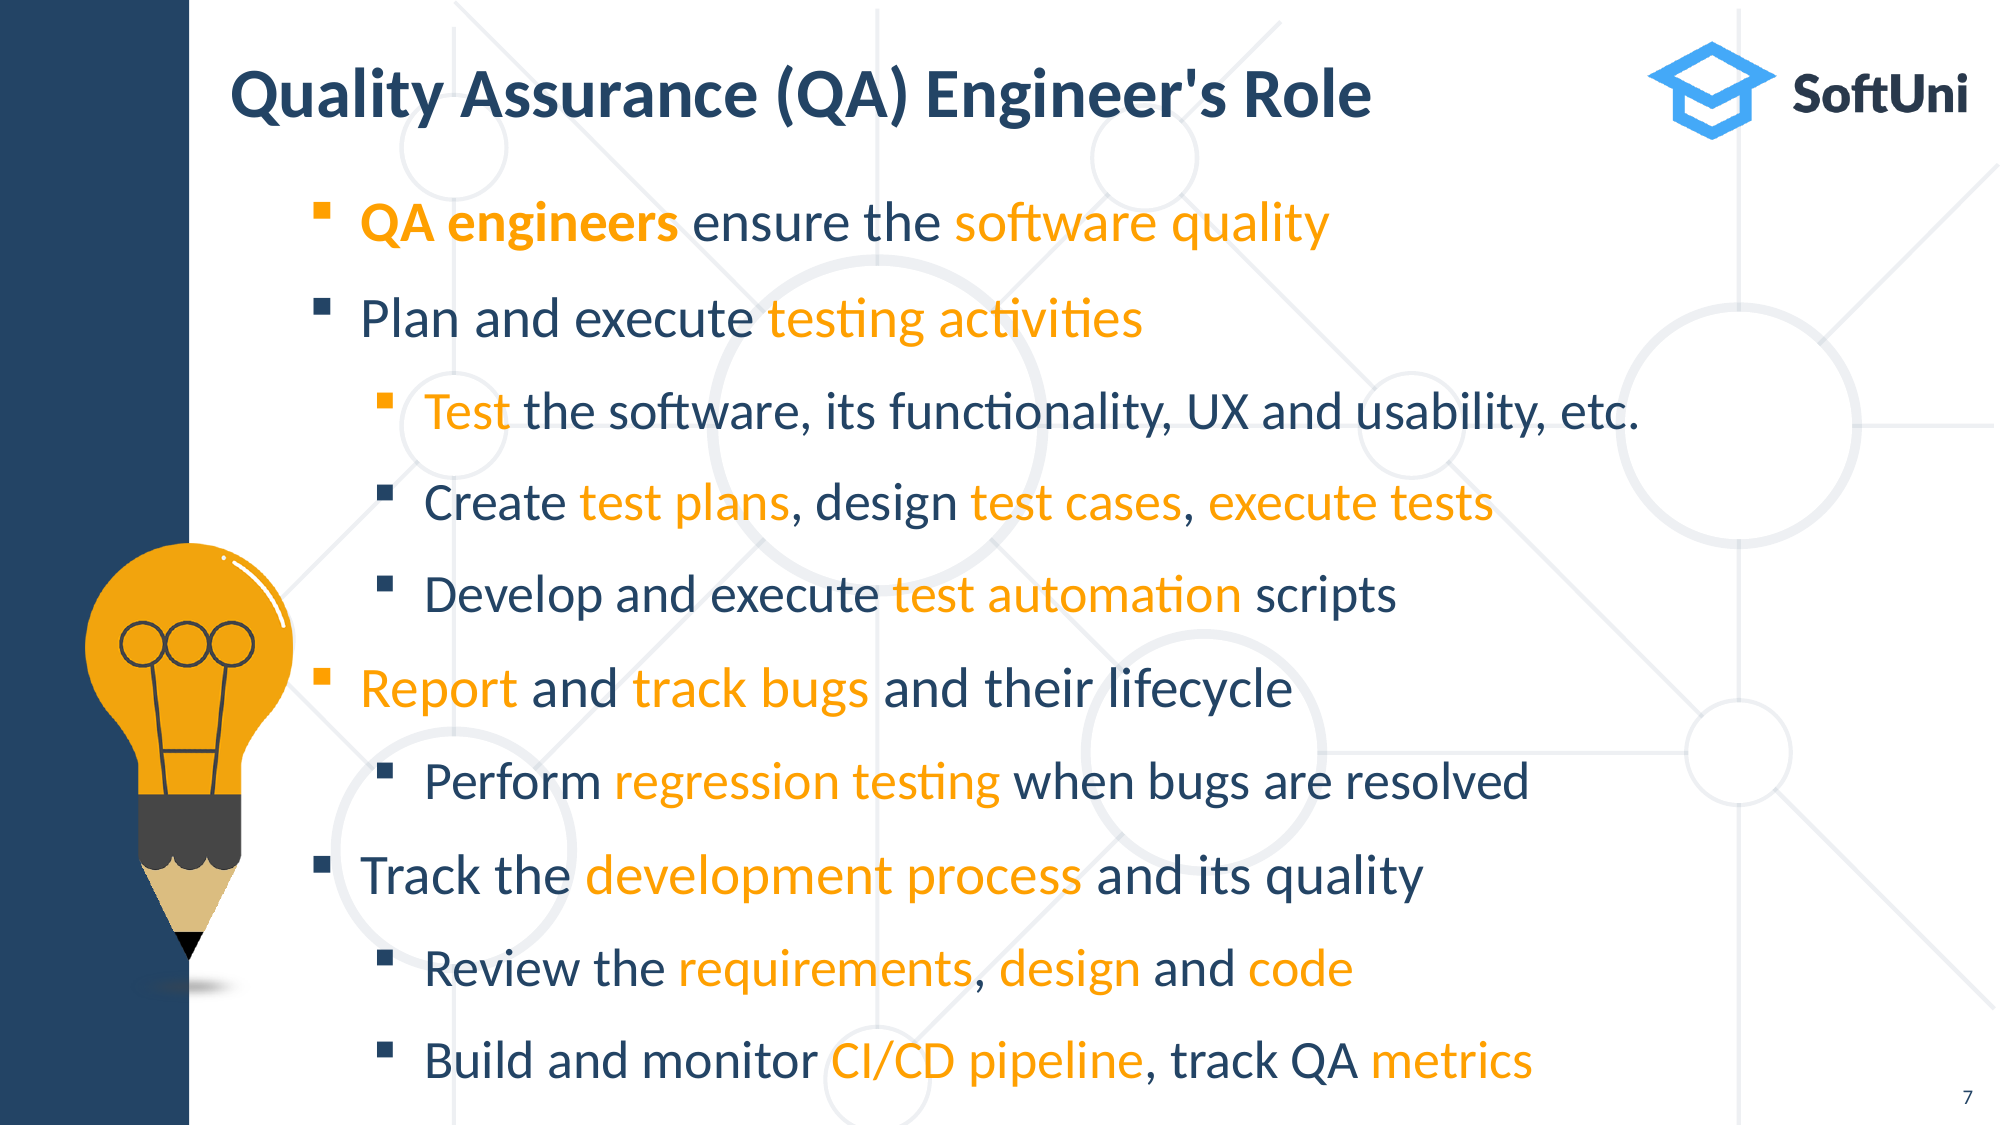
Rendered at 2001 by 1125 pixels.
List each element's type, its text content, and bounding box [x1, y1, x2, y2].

picture [85, 543, 291, 1003]
title Quality Assurance (QA) Engineer's Role [212, 16, 1628, 162]
picture [1647, 41, 1967, 140]
list QA engineers ensure the software quality Plan and execute testing activities Test the software, its functionality, UX and usability, etc. Create test plans, design test cases, execute tests Develop and execute test automation scripts Report and track bugs and their lifecycle Perform regression testing when bugs are resolved Track the development process and its quality Review the requirements, design and code Build and monitor CI/CD pipeline, track QA metrics [291, 171, 1968, 1096]
text_box 7 [1927, 1067, 1989, 1117]
